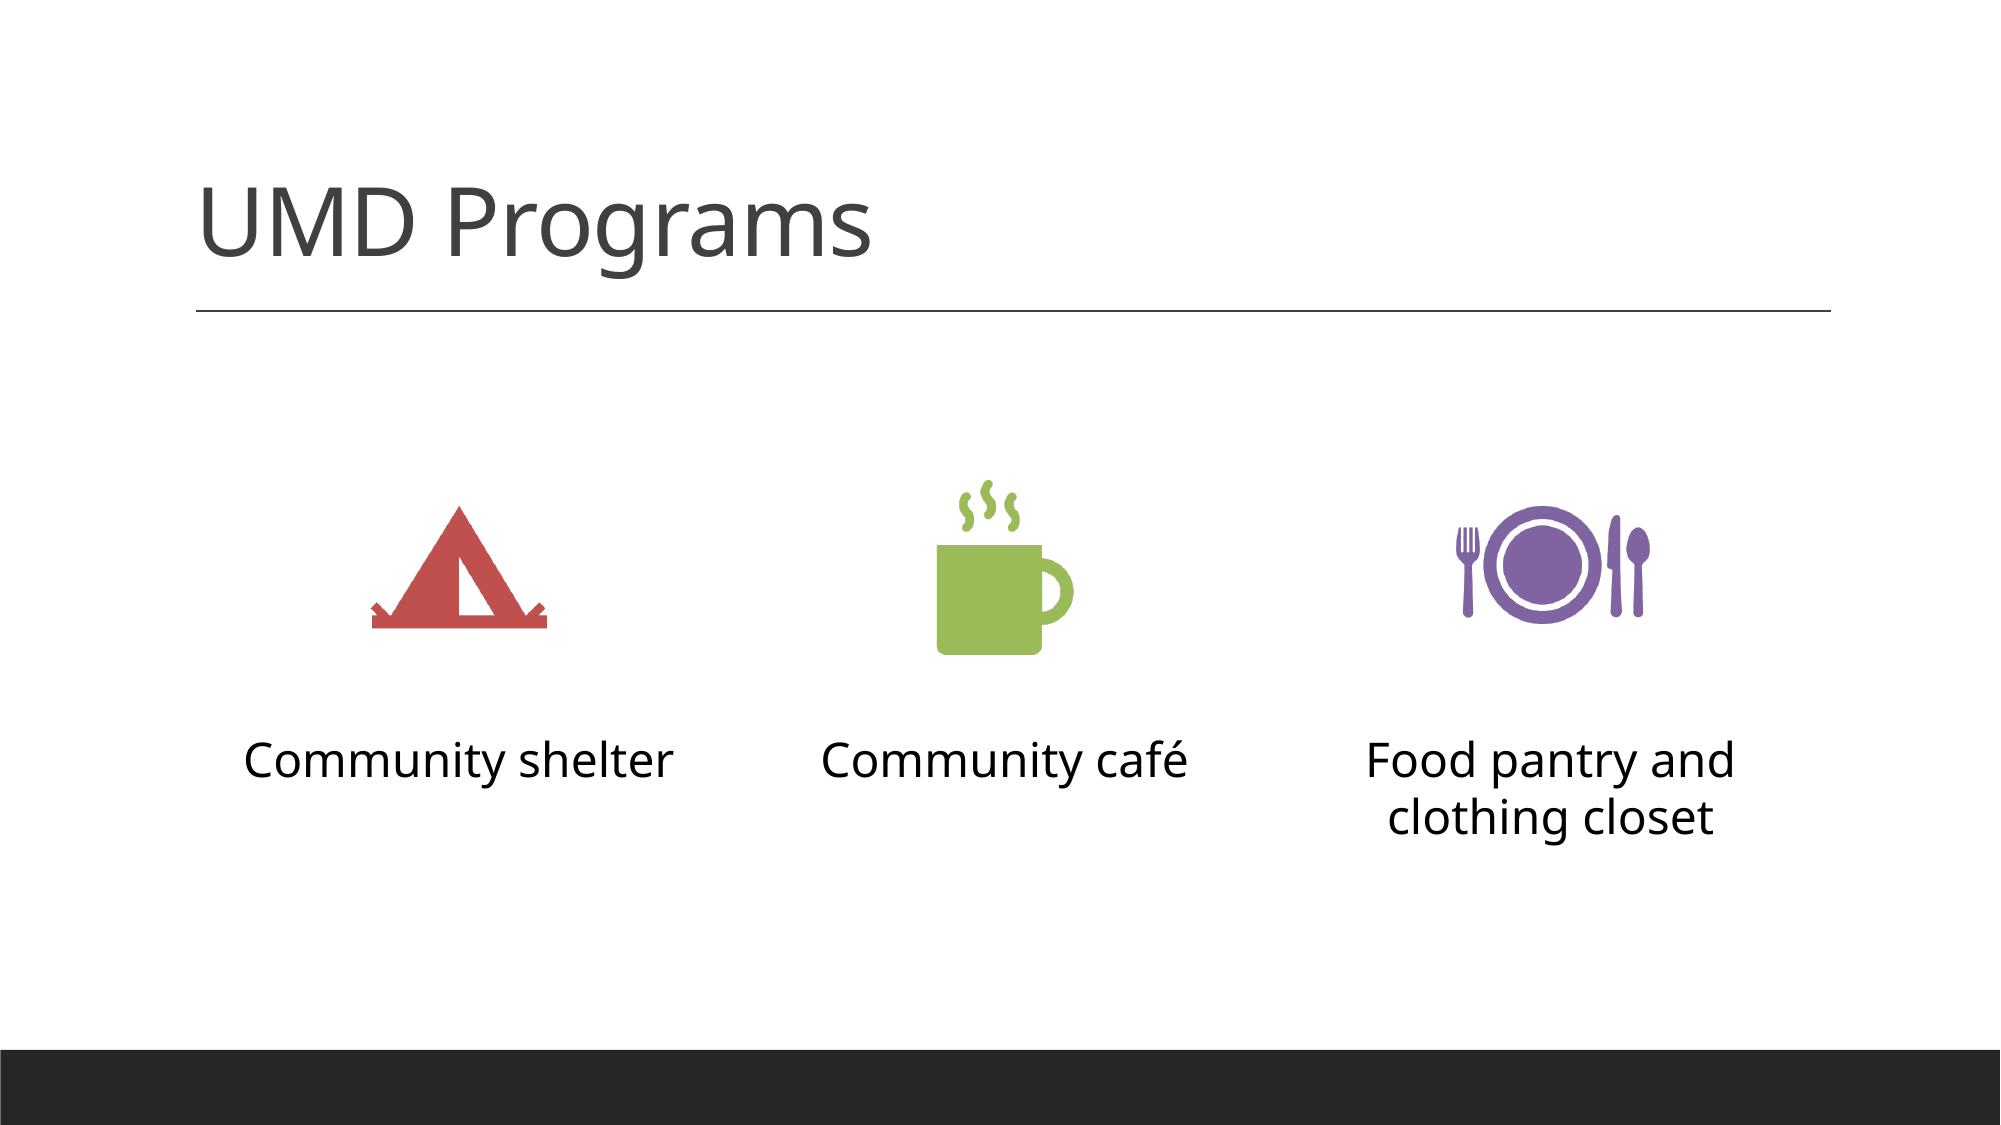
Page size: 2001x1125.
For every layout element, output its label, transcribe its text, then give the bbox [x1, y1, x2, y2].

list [179, 343, 1831, 966]
title UMD Programs [180, 47, 1830, 285]
